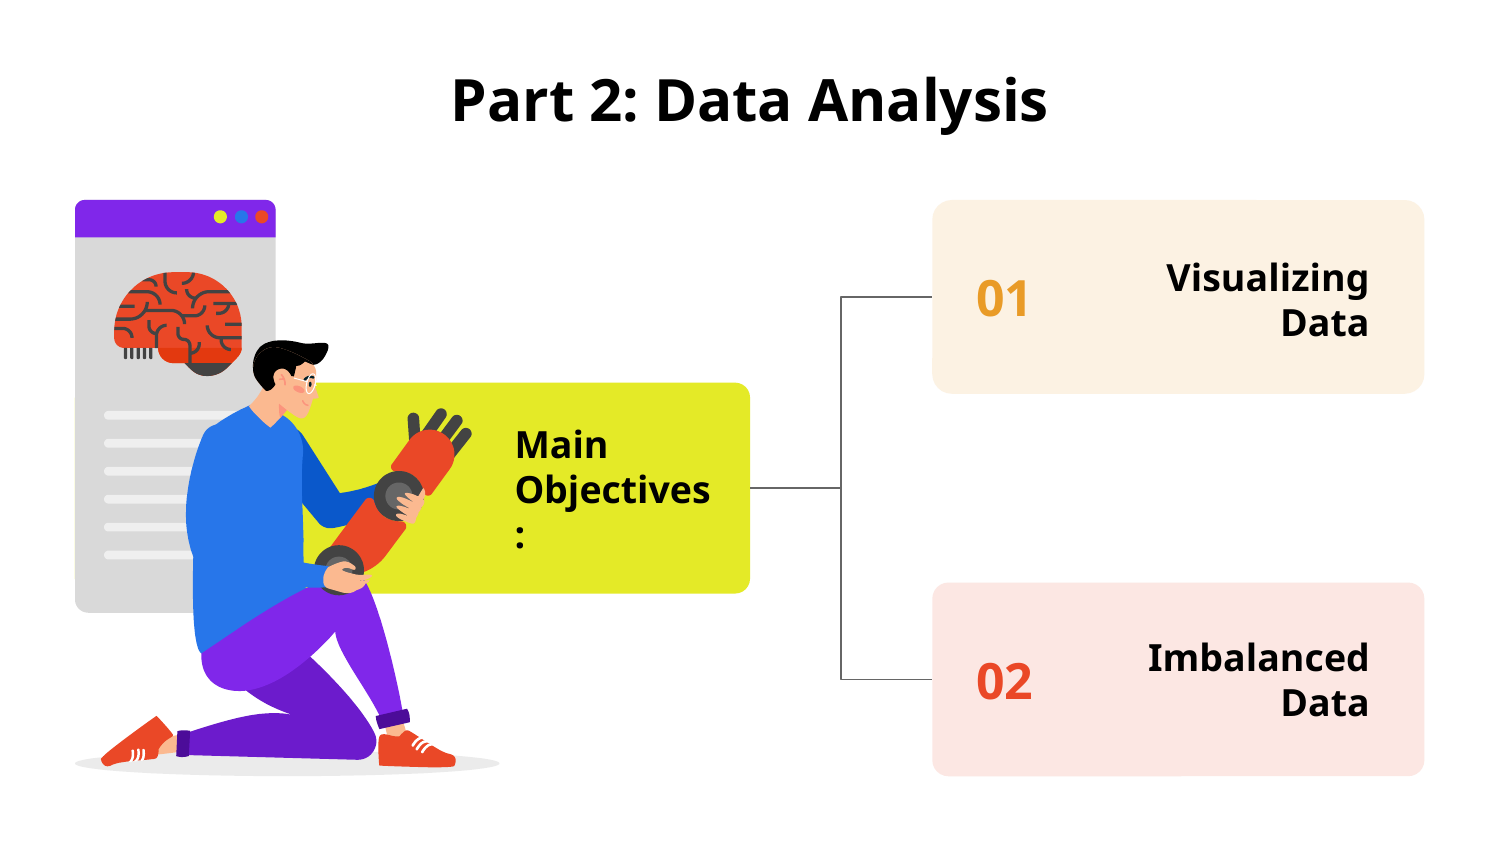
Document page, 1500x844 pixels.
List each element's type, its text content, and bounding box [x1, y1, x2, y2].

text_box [74, 340, 500, 777]
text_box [953, 591, 1386, 768]
text_box [504, 382, 744, 594]
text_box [953, 209, 1385, 385]
text_box [932, 199, 1425, 394]
text_box [932, 582, 1425, 777]
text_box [74, 199, 276, 339]
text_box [749, 487, 933, 680]
title Part 2: Data Analysis [75, 67, 1425, 129]
text_box Main Objectives: [504, 419, 728, 557]
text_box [749, 296, 933, 487]
